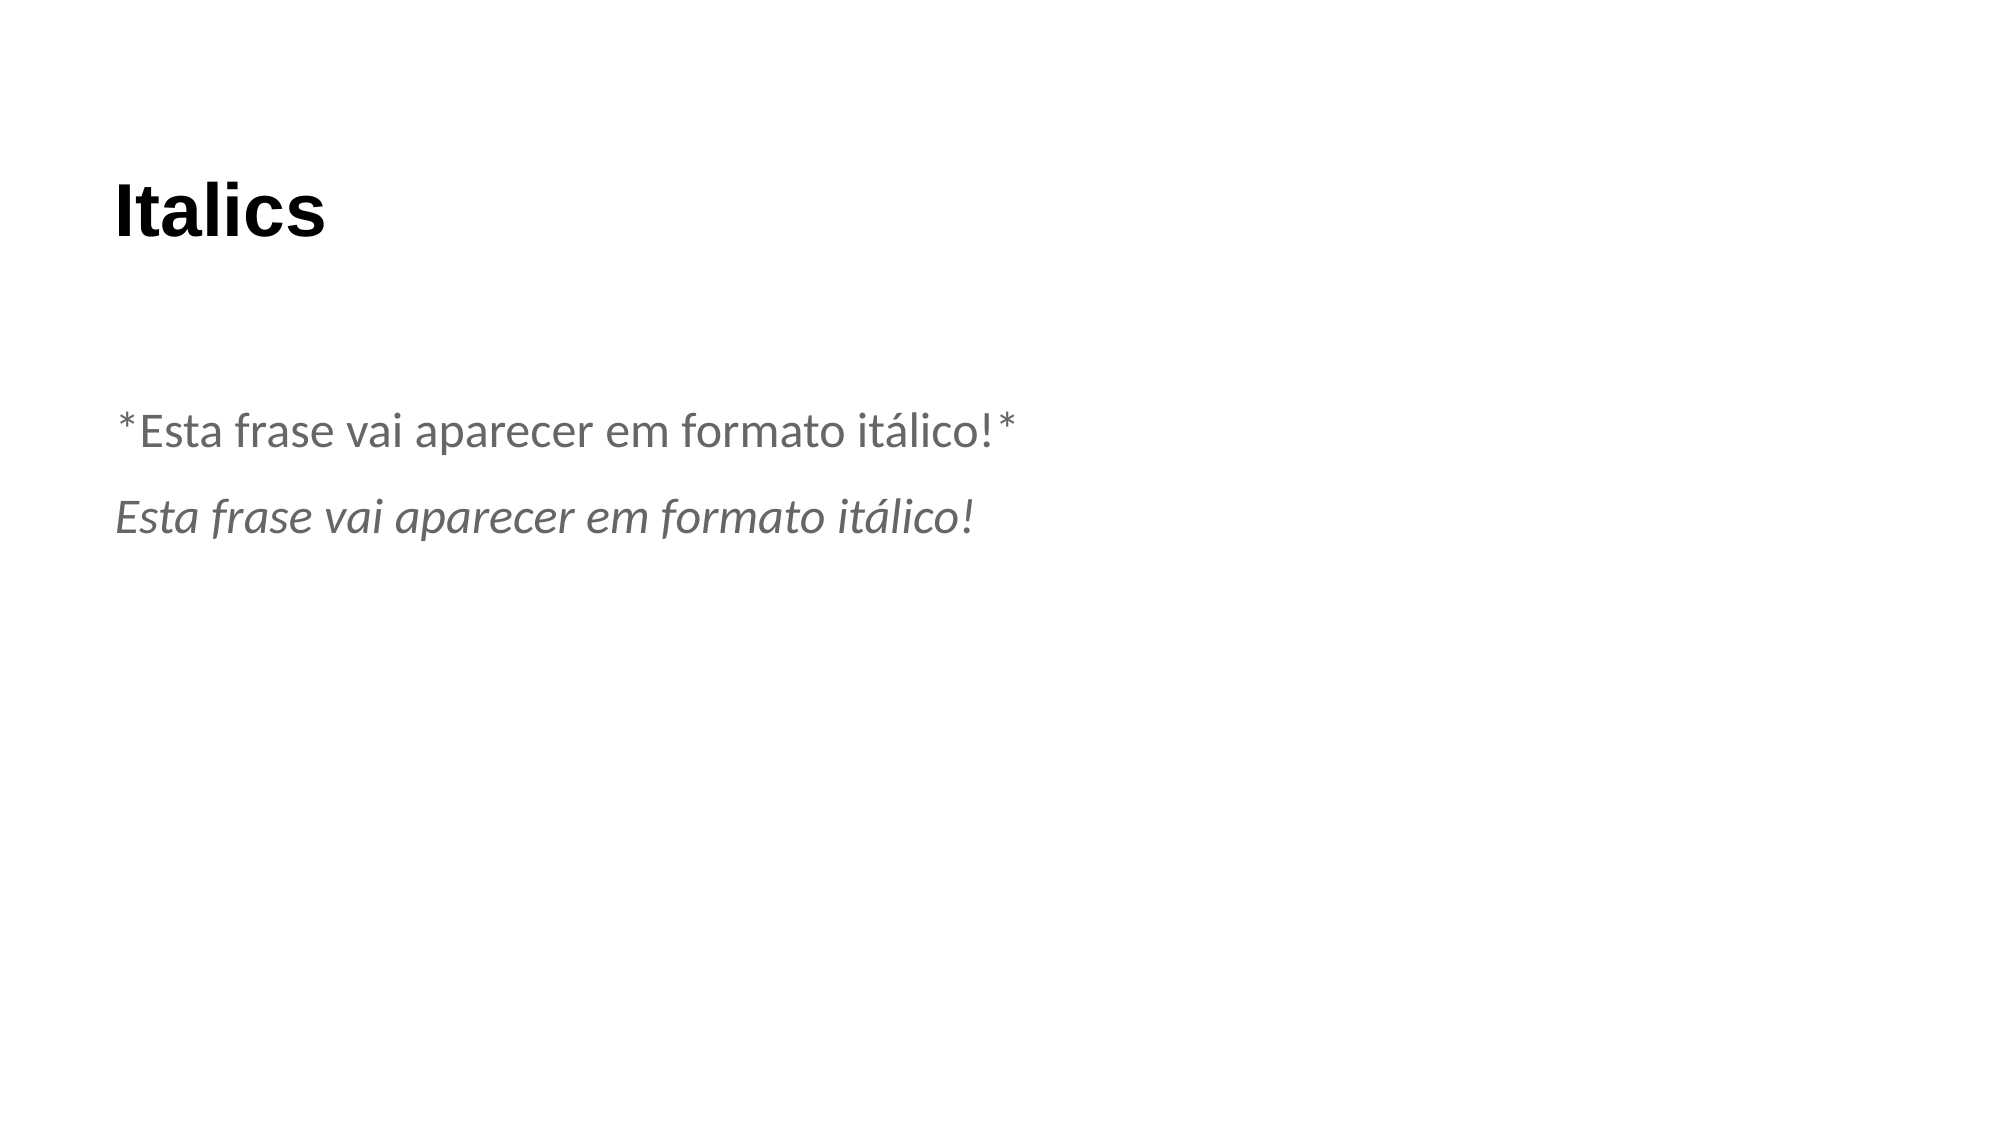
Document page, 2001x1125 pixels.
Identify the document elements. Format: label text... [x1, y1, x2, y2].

text_box Italics *Esta frase vai aparecer em formato itálico!* Esta frase vai aparecer em formato itálico! [99, 140, 1552, 551]
